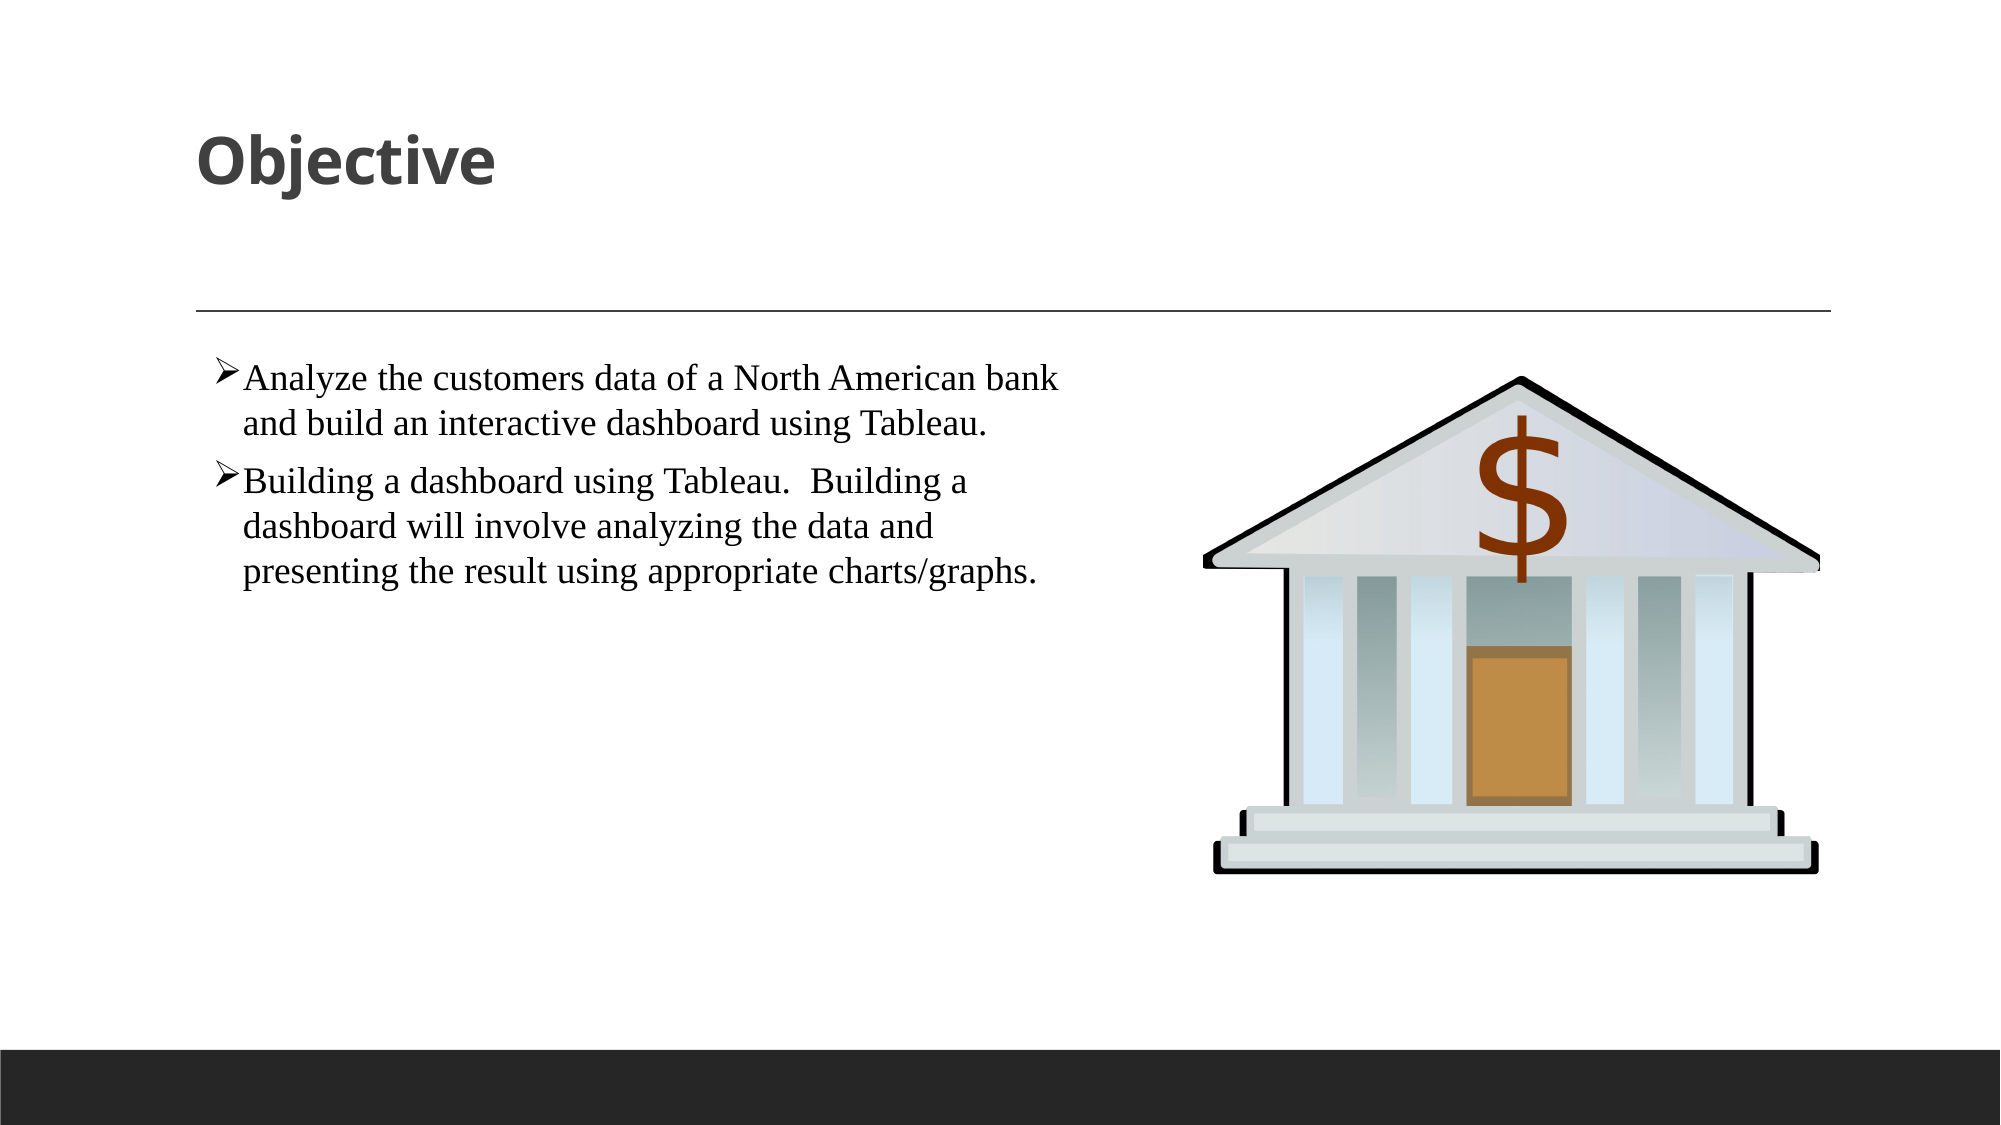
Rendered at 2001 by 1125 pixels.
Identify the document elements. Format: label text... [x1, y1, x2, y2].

title Objective [180, 47, 1830, 285]
list Analyze the customers data of a North American bank and build an interactive dashboard using Tableau. Building a dashboard using Tableau. Building a dashboard will involve analyzing the data and presenting the result using appropriate charts/graphs. [180, 345, 1098, 963]
picture [1202, 323, 1821, 942]
